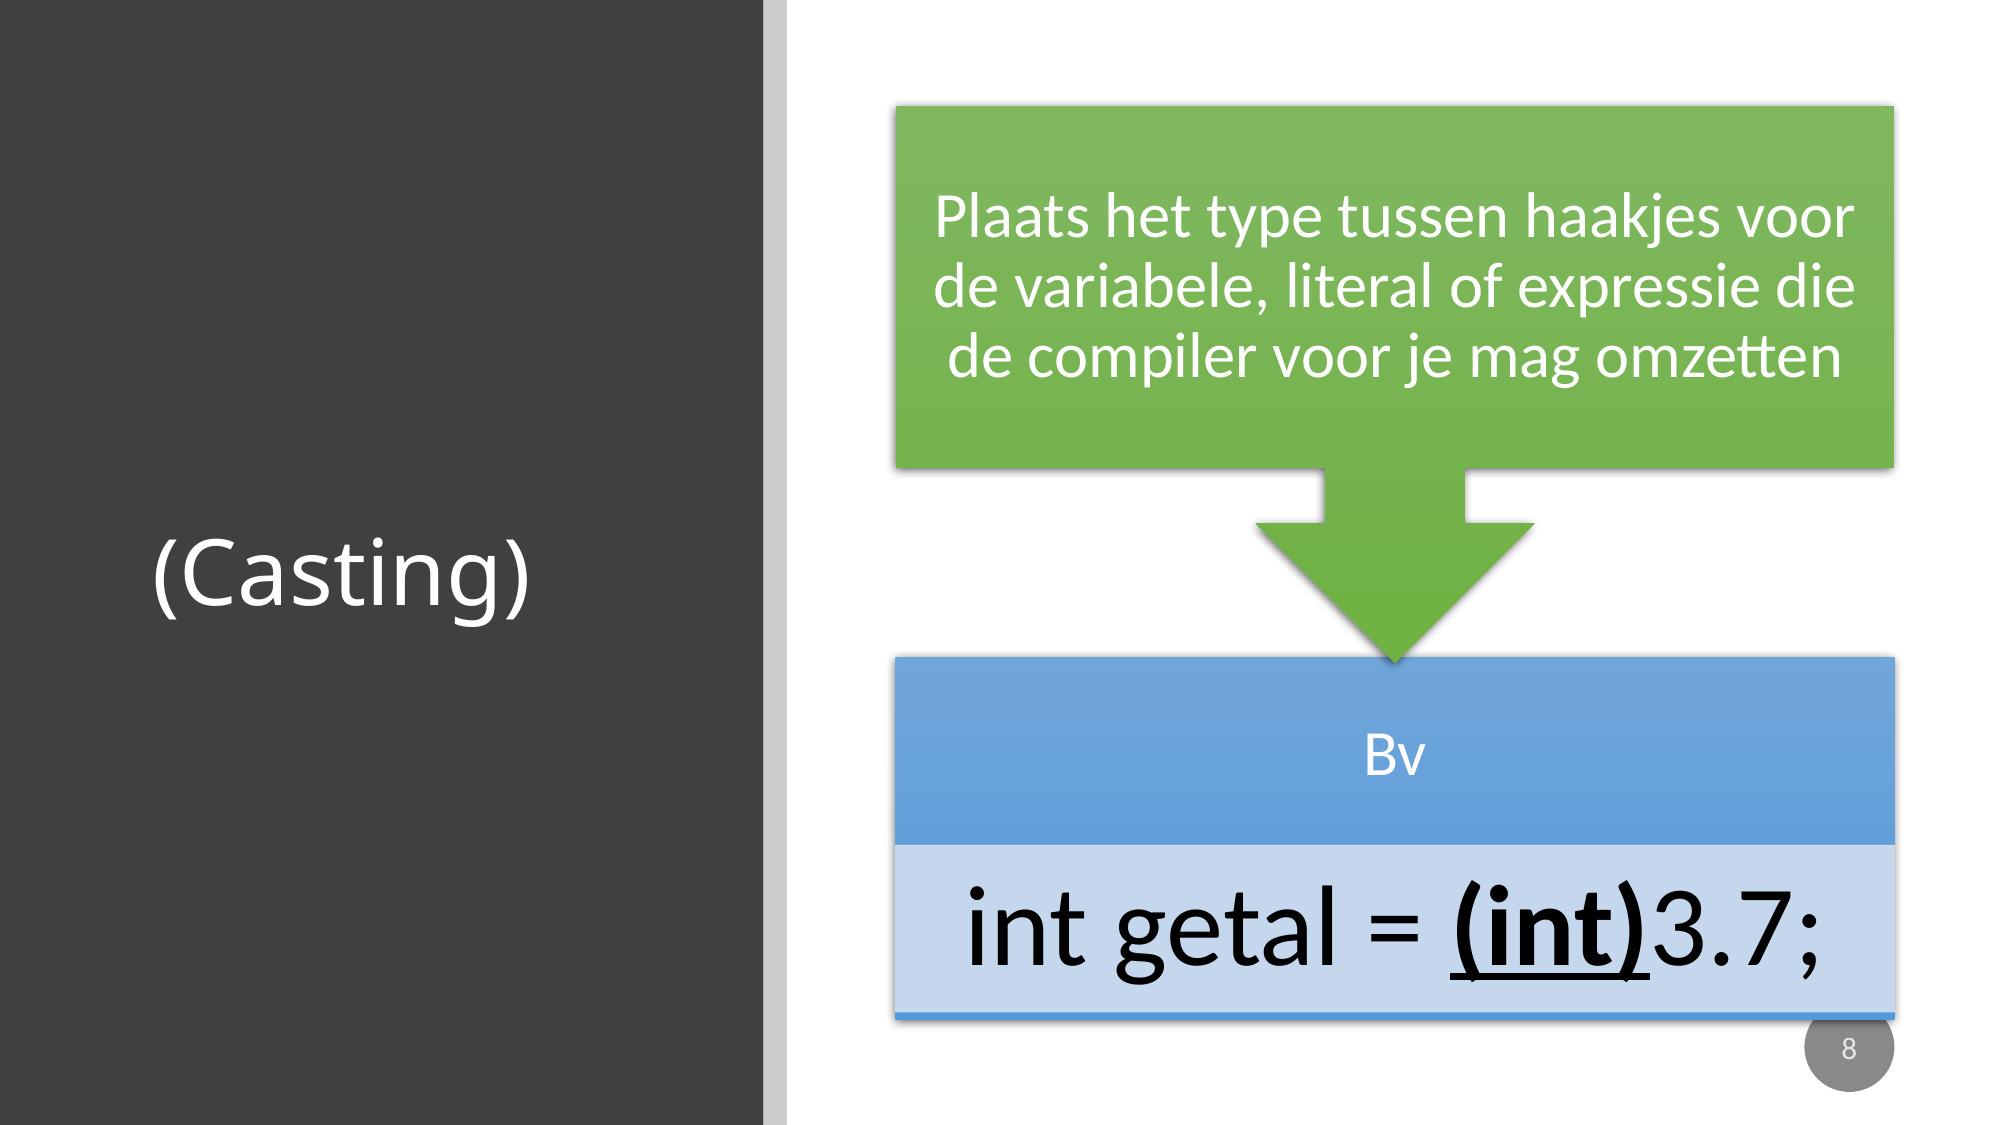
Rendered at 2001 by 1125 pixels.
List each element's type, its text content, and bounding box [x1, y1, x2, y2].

title (Casting) [137, 133, 685, 1020]
text_box [0, 0, 762, 1125]
text_box [762, 0, 788, 1125]
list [895, 105, 1895, 1020]
slide_number 8 [1804, 1029, 1895, 1092]
